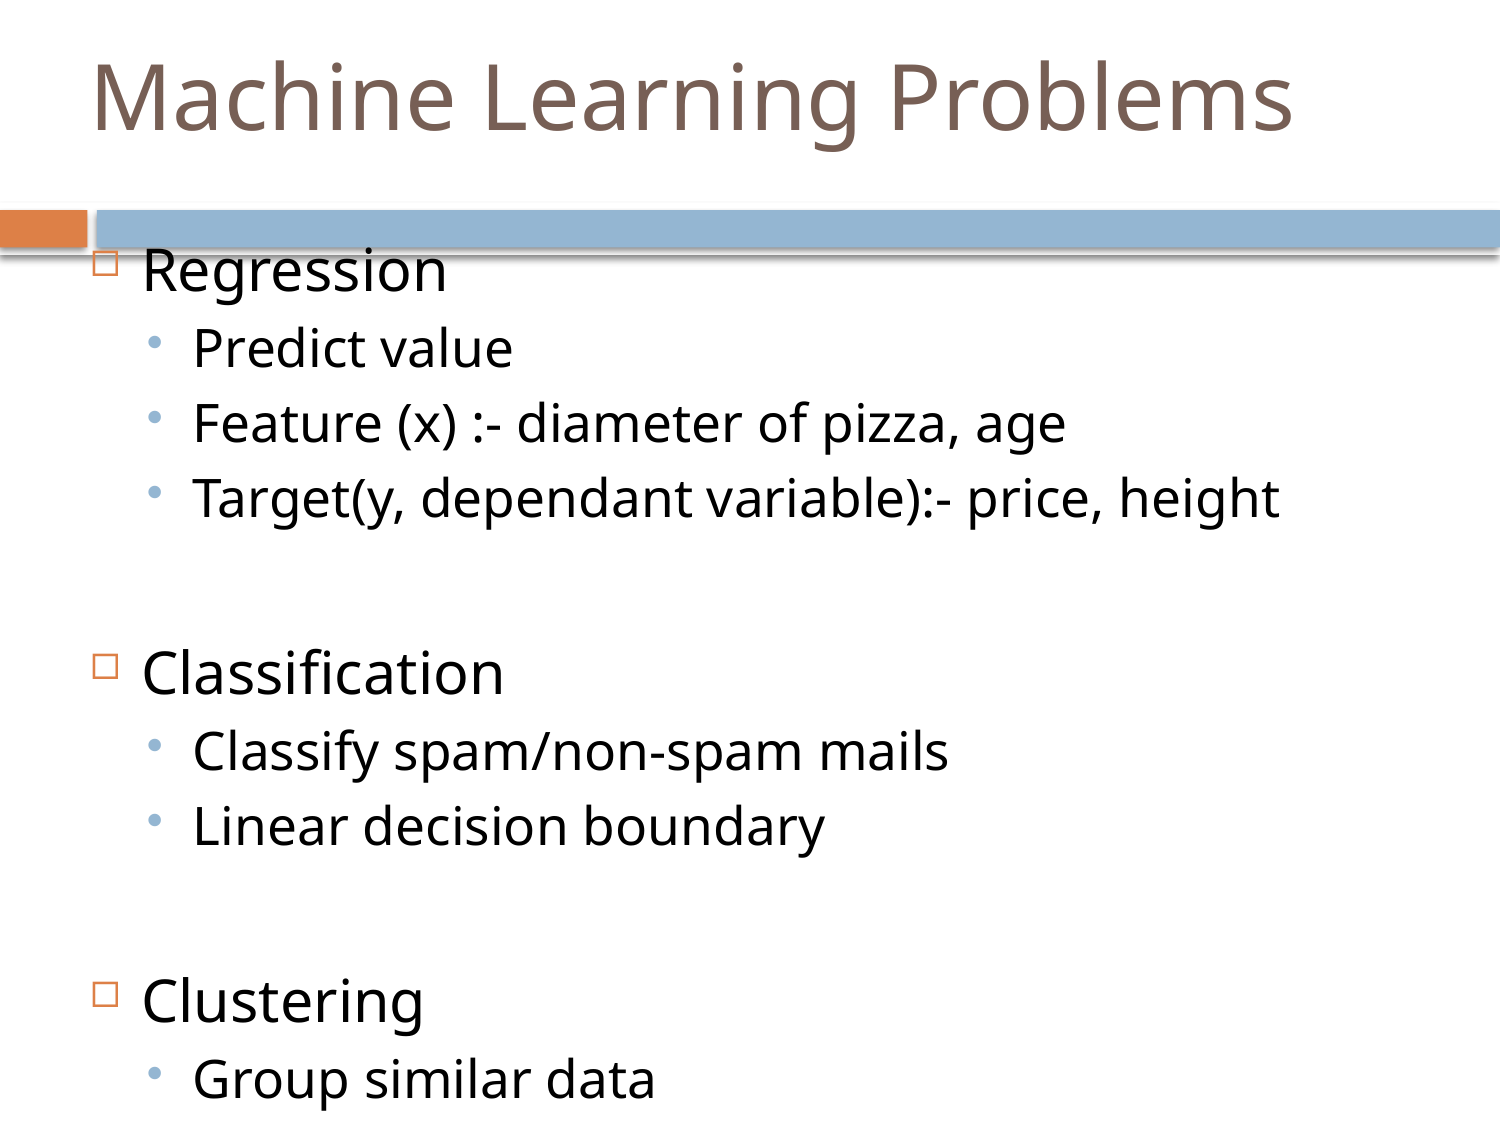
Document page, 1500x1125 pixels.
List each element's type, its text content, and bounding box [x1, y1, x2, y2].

list Regression Predict value Feature (x) :- diameter of pizza, age Target(y, dependant variable):- price, height Classification Classify spam/non-spam mails Linear decision boundary Clustering Group similar data [75, 224, 1425, 1125]
title Machine Learning Problems [75, 0, 1425, 188]
